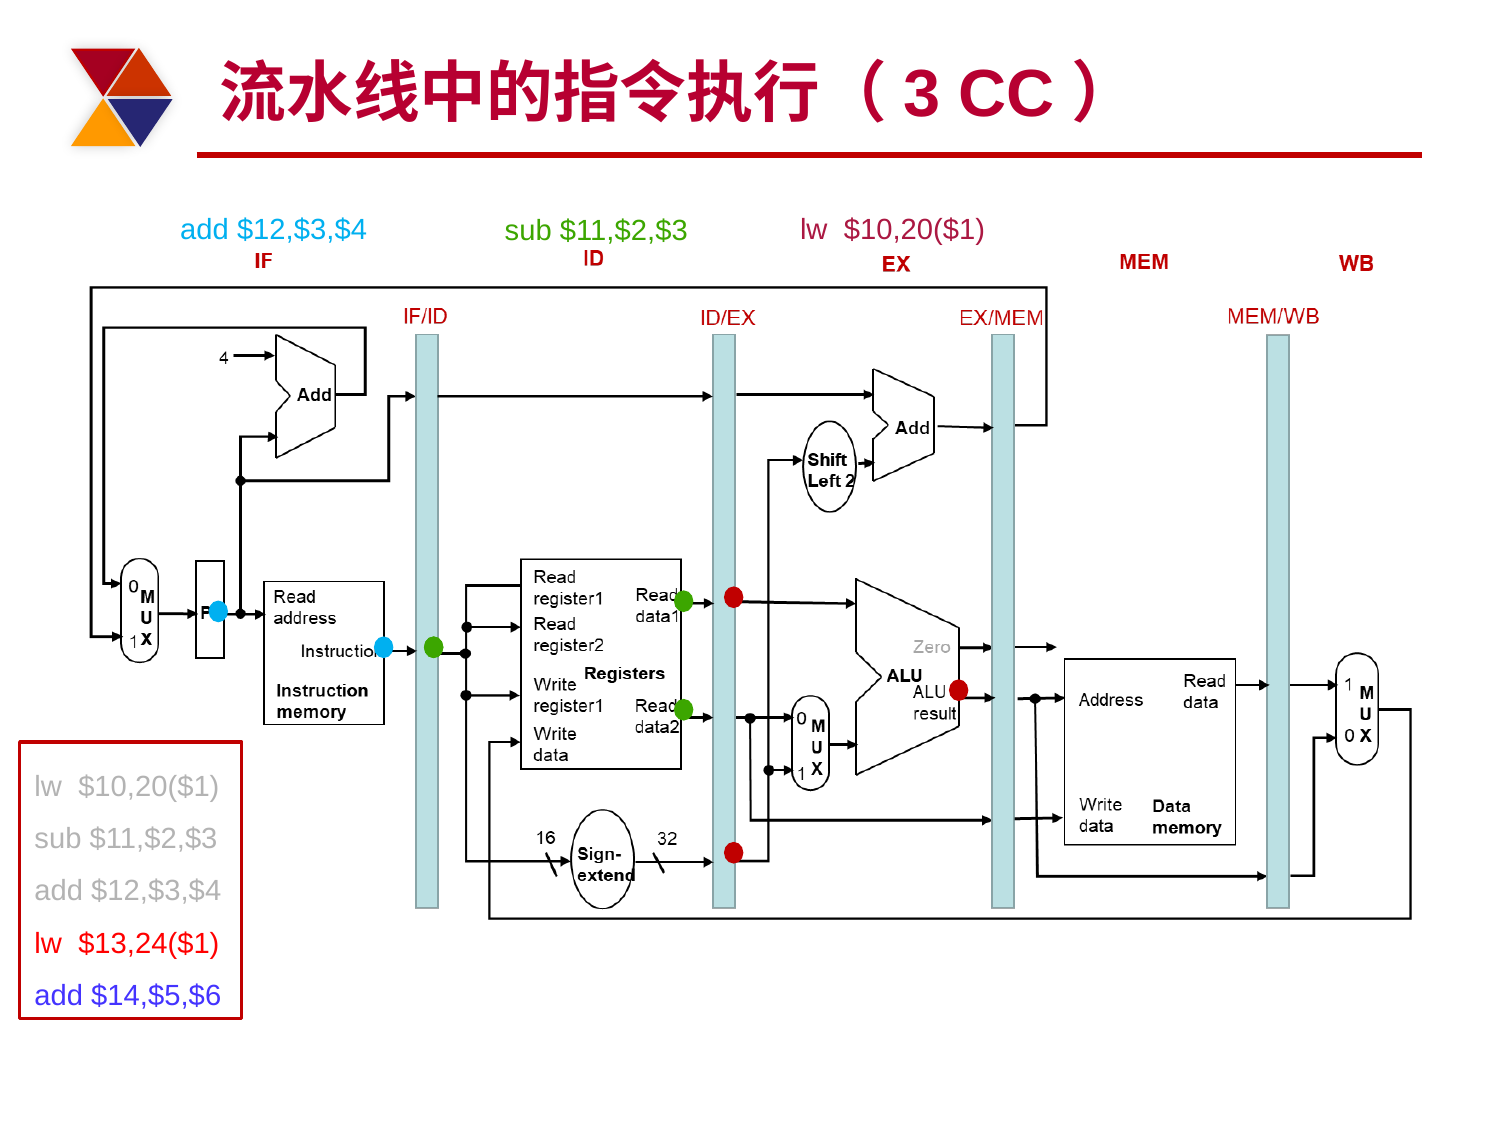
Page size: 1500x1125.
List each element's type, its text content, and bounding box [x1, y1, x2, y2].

text_box add $12,$3,$4 [165, 202, 473, 237]
text_box sub $11,$2,$3 [489, 203, 785, 237]
text_box lw $10,20($1) [785, 202, 1116, 237]
picture [89, 237, 1412, 920]
text_box lw $10,20($1) sub $11,$2,$3 add $12,$3,$4 lw $13,24($1) add $14,$5,$6 [19, 741, 242, 1019]
title 流水线中的指令执行（3 CC） [204, 36, 1405, 137]
